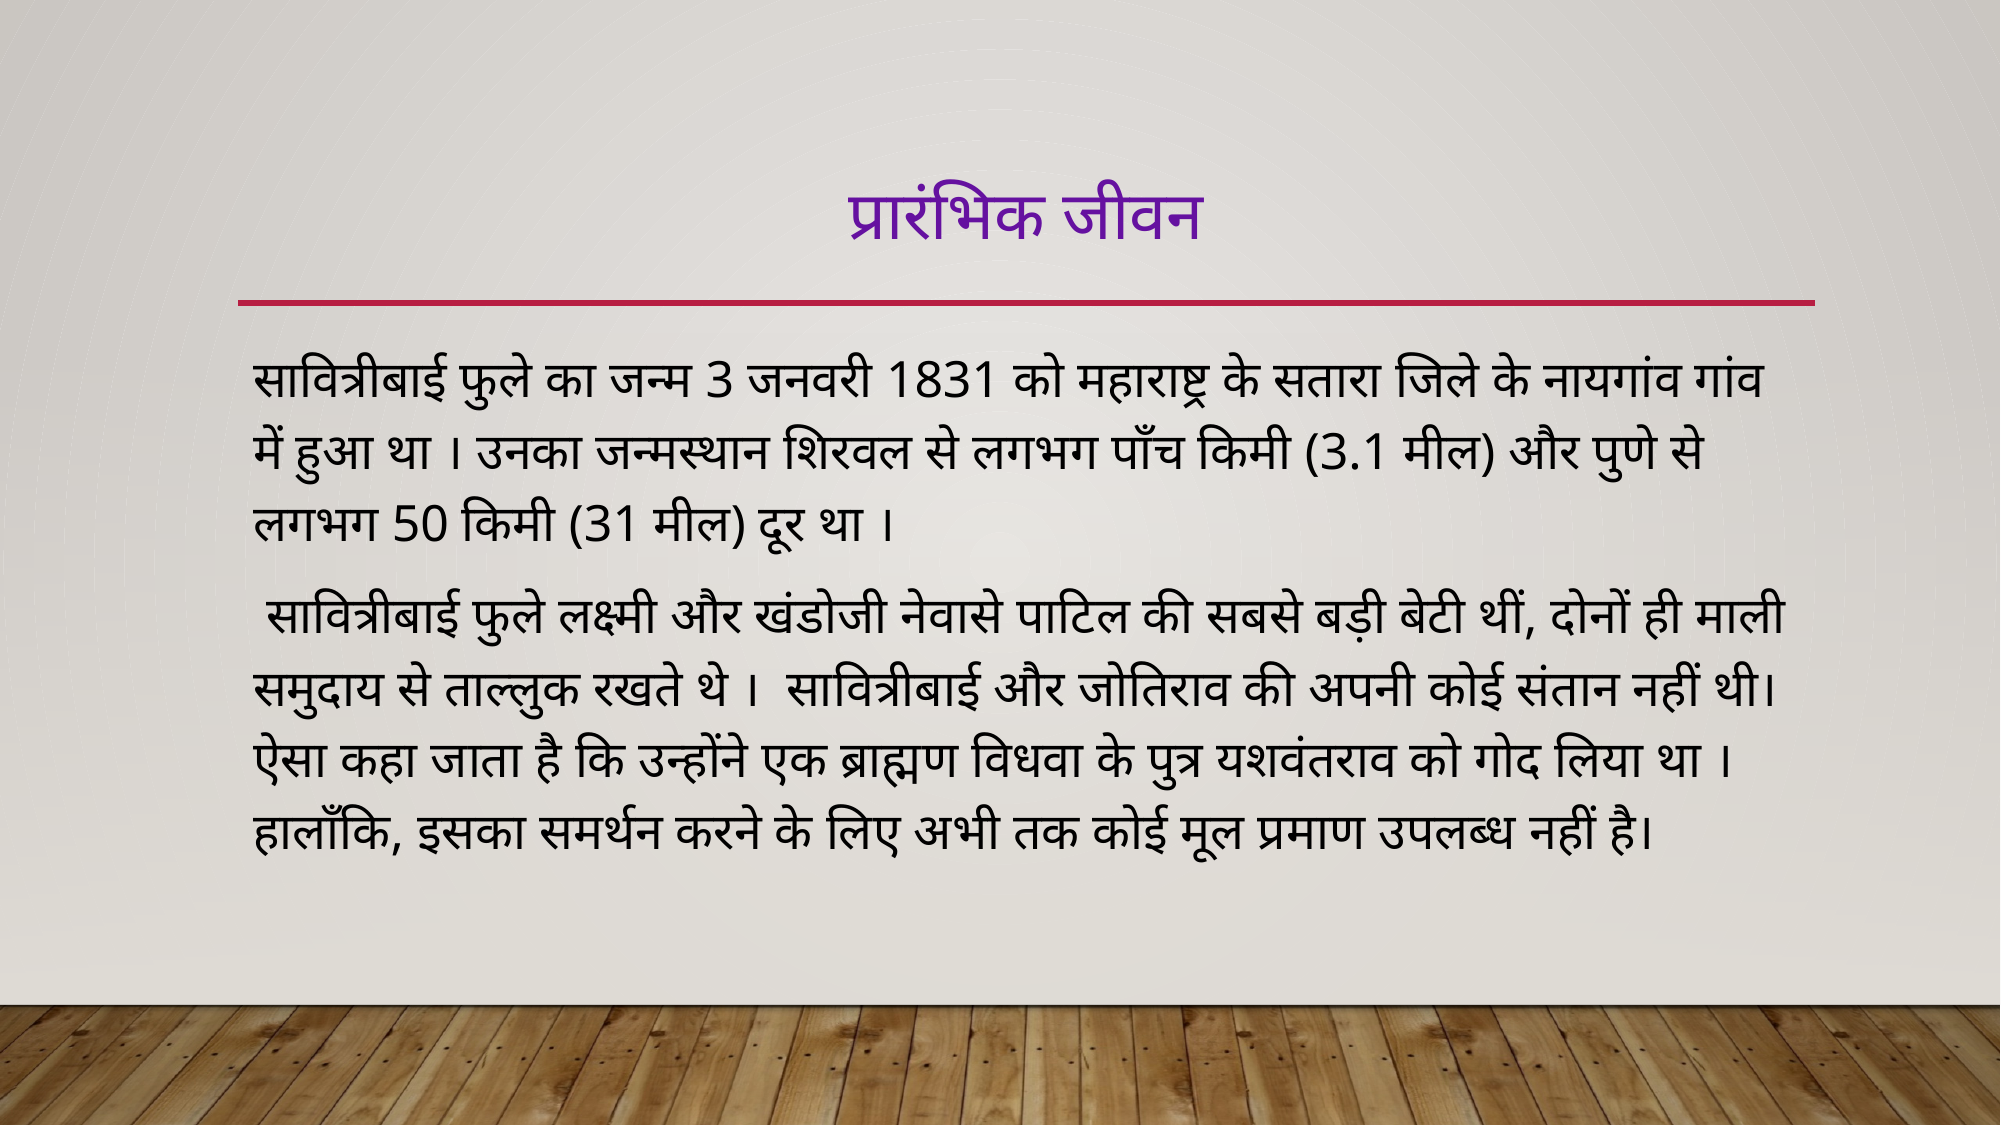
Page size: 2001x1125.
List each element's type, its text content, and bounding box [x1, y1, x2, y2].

picture [0, 1005, 2000, 1125]
title प्रारंभिक जीवन [238, 131, 1814, 305]
list सावित्रीबाई फुले का जन्म 3 जनवरी 1831 को महाराष्ट्र के सतारा जिले के नायगांव गांव में हुआ था । उनका जन्मस्थान शिरवल से लगभग पाँच किमी (3.1 मील) और पुणे से लगभग 50 किमी (31 मील) दूर था । सावित्रीबाई फुले लक्ष्मी और खंडोजी नेवासे पाटिल की सबसे बड़ी बेटी थीं, दोनों ही माली समुदाय से ताल्लुक रखते थे । सावित्रीबाई और जोतिराव की अपनी कोई संतान नहीं थी। ऐसा कहा जाता है कि उन्होंने एक ब्राह्मण विधवा के पुत्र यशवंतराव को गोद लिया था । हालाँकि, इसका समर्थन करने के लिए अभी तक कोई मूल प्रमाण उपलब्ध नहीं है। [238, 327, 1814, 993]
